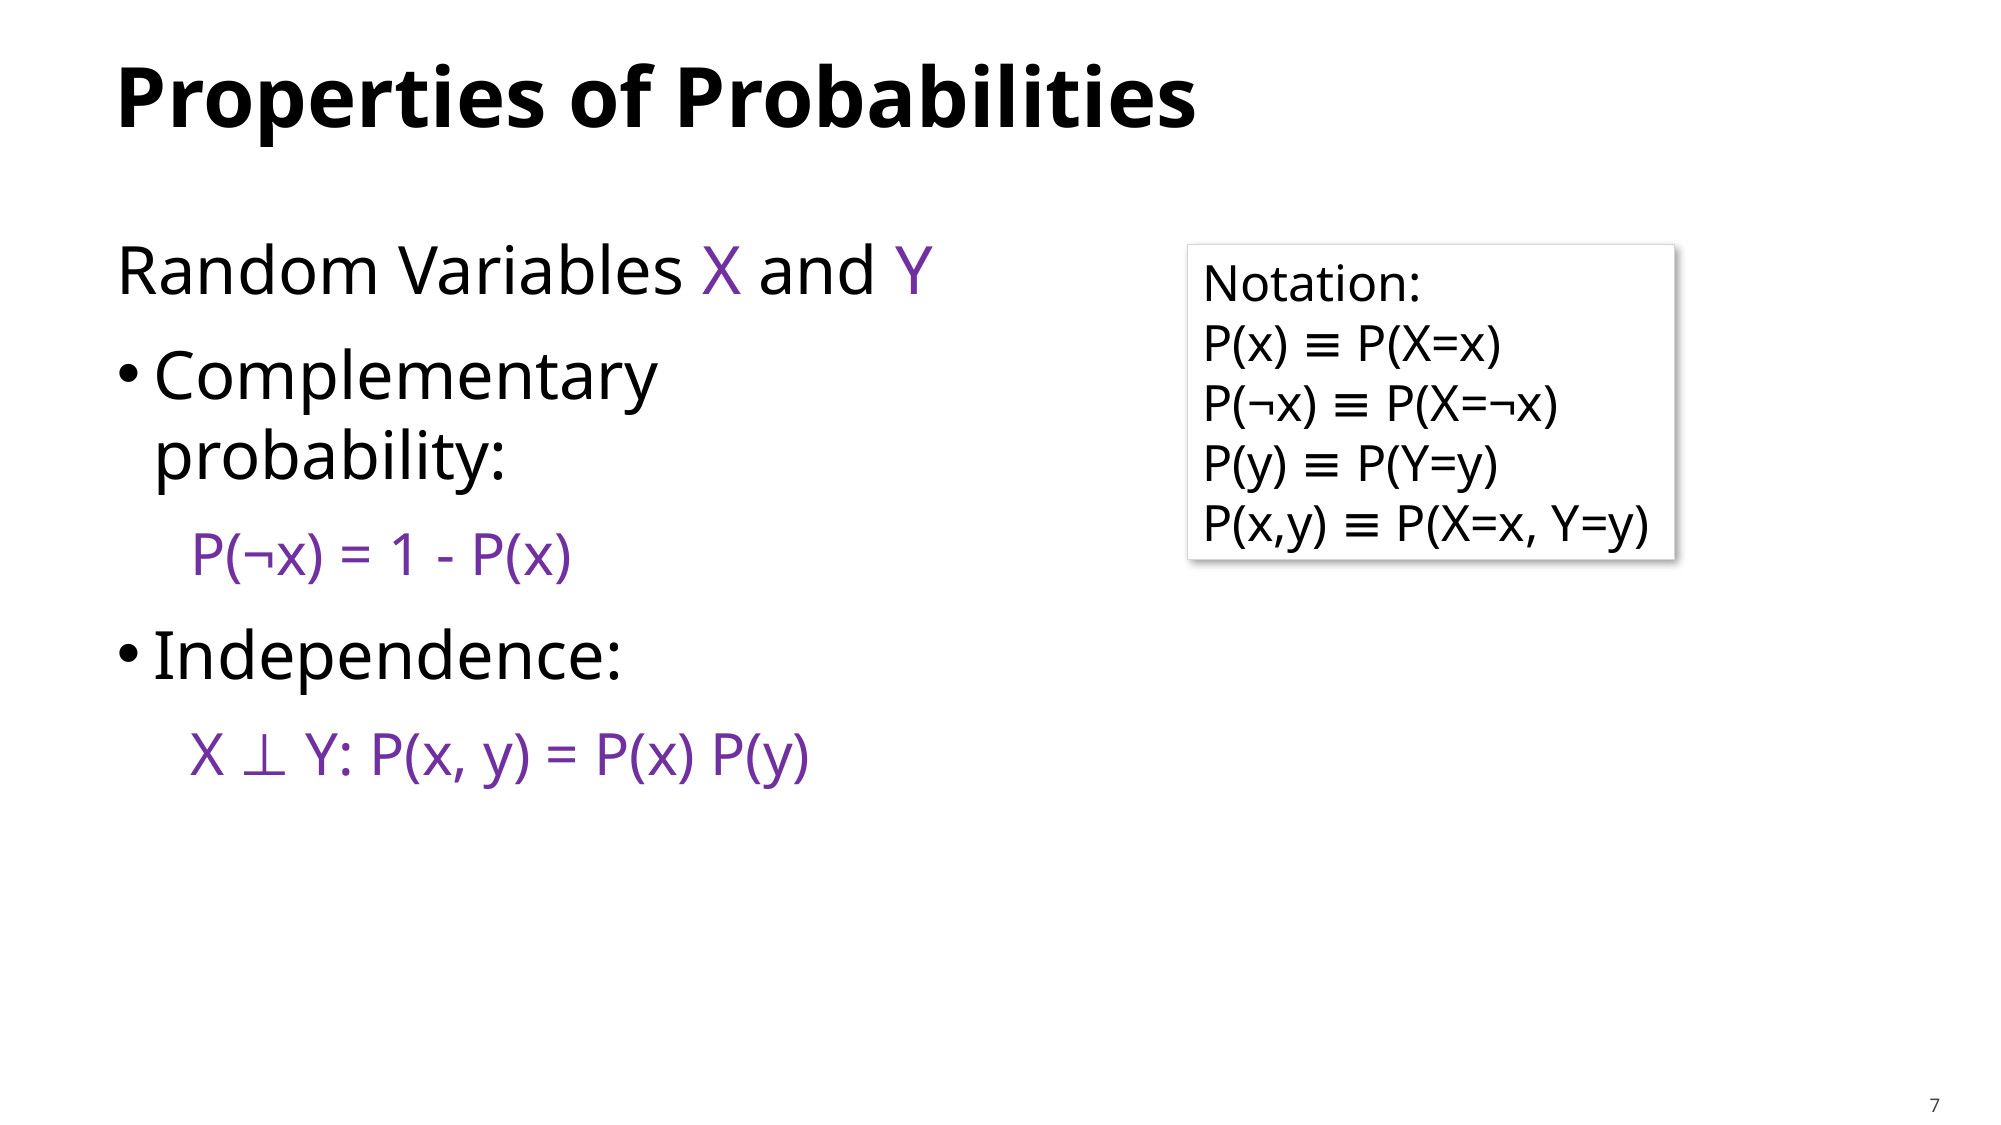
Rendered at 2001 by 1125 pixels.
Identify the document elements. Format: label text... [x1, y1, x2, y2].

text_box Notation: P(x) ≡ P(X=x) P(¬x) ≡ P(X=¬x) P(y) ≡ P(Y=y) P(x,y) ≡ P(X=x, Y=y) [1187, 244, 1675, 560]
slide_number 7 [1794, 1080, 1955, 1125]
list Random Variables X and Y Complementary probability: P(¬x) = 1 - P(x) Independence: X ⊥ Y: P(x, y) = P(x) P(y) [99, 212, 984, 1116]
title Properties of Probabilities [99, 24, 1900, 163]
